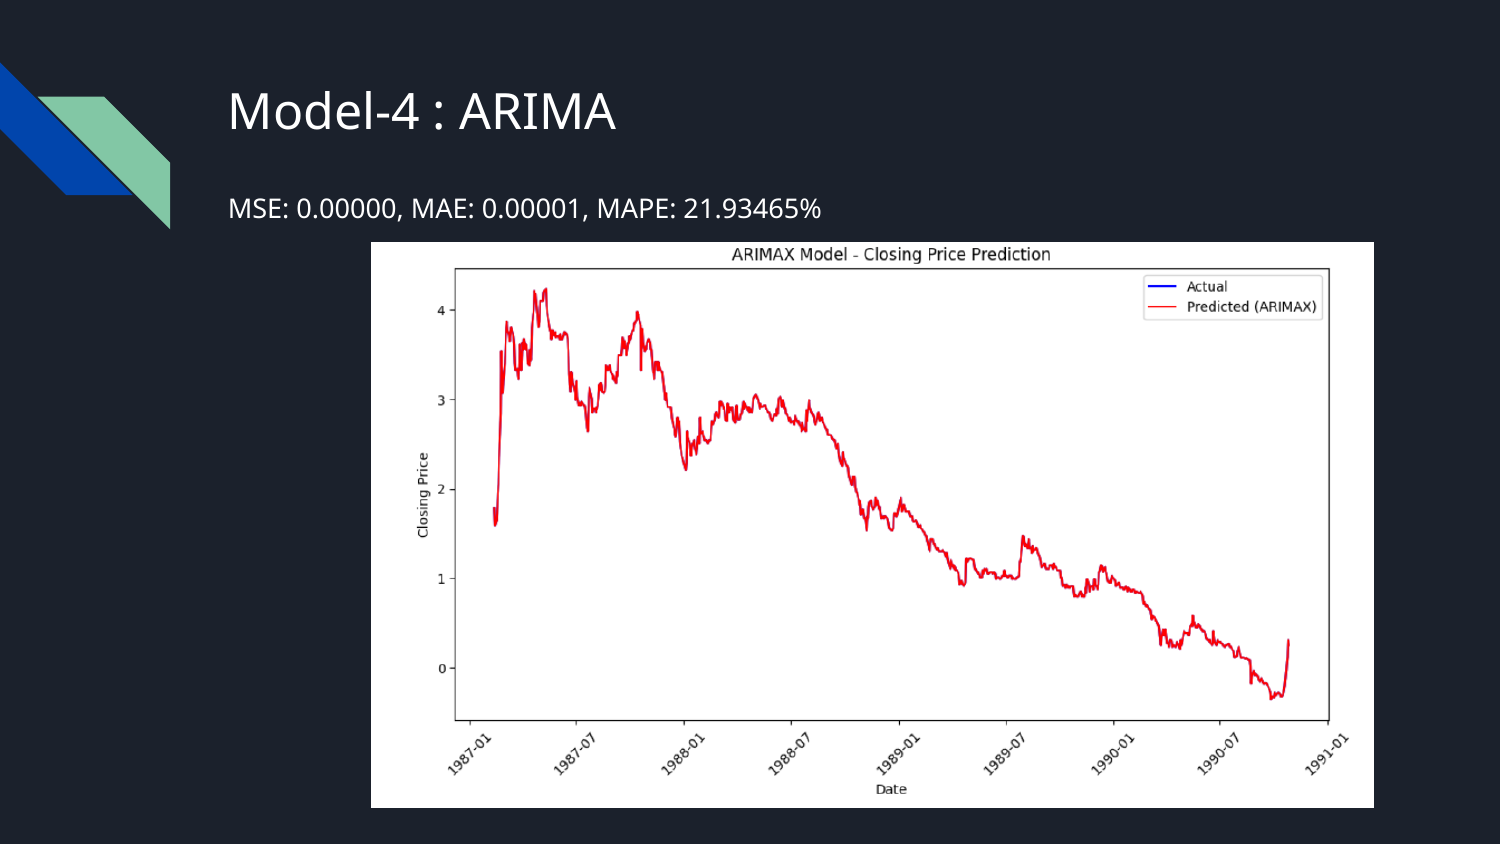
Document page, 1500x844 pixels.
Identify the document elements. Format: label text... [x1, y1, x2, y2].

list MSE: 0.00000, MAE: 0.00001, MAPE: 21.93465% [212, 172, 1368, 650]
picture [371, 242, 1374, 808]
title Model-4 : ARIMA [212, 64, 1368, 172]
